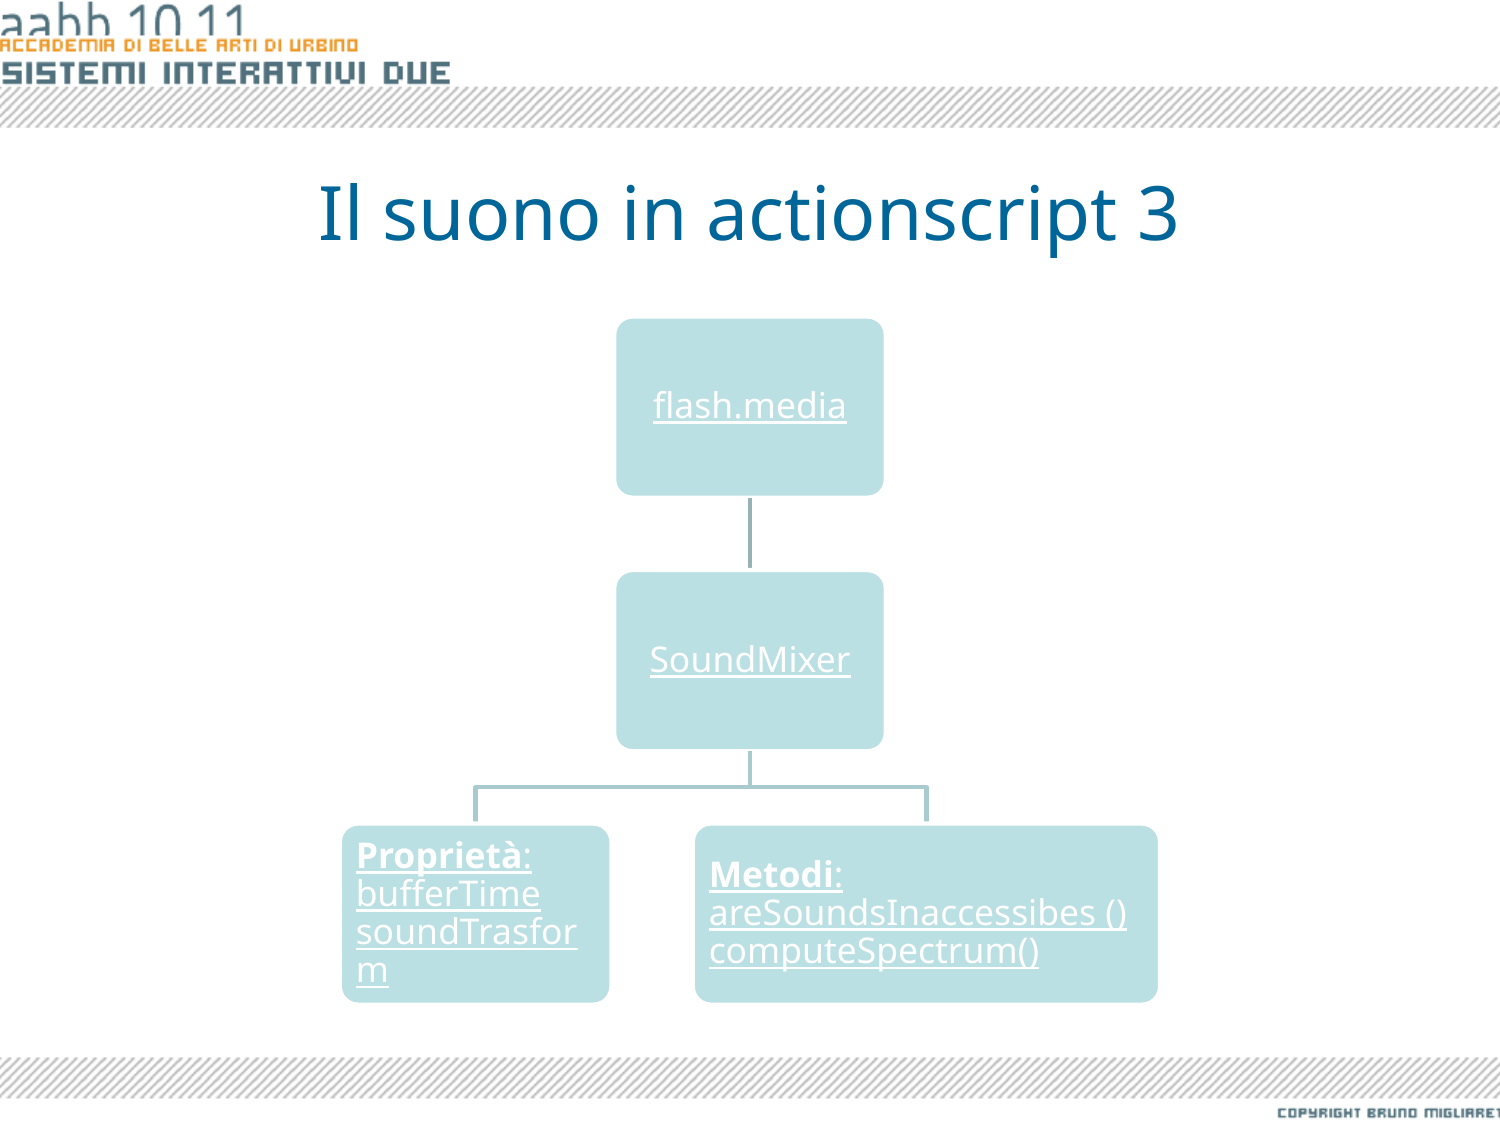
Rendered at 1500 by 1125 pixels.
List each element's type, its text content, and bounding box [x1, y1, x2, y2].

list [74, 316, 1426, 1006]
picture [0, 0, 1500, 1125]
title Il suono in actionscript 3 [74, 116, 1426, 305]
